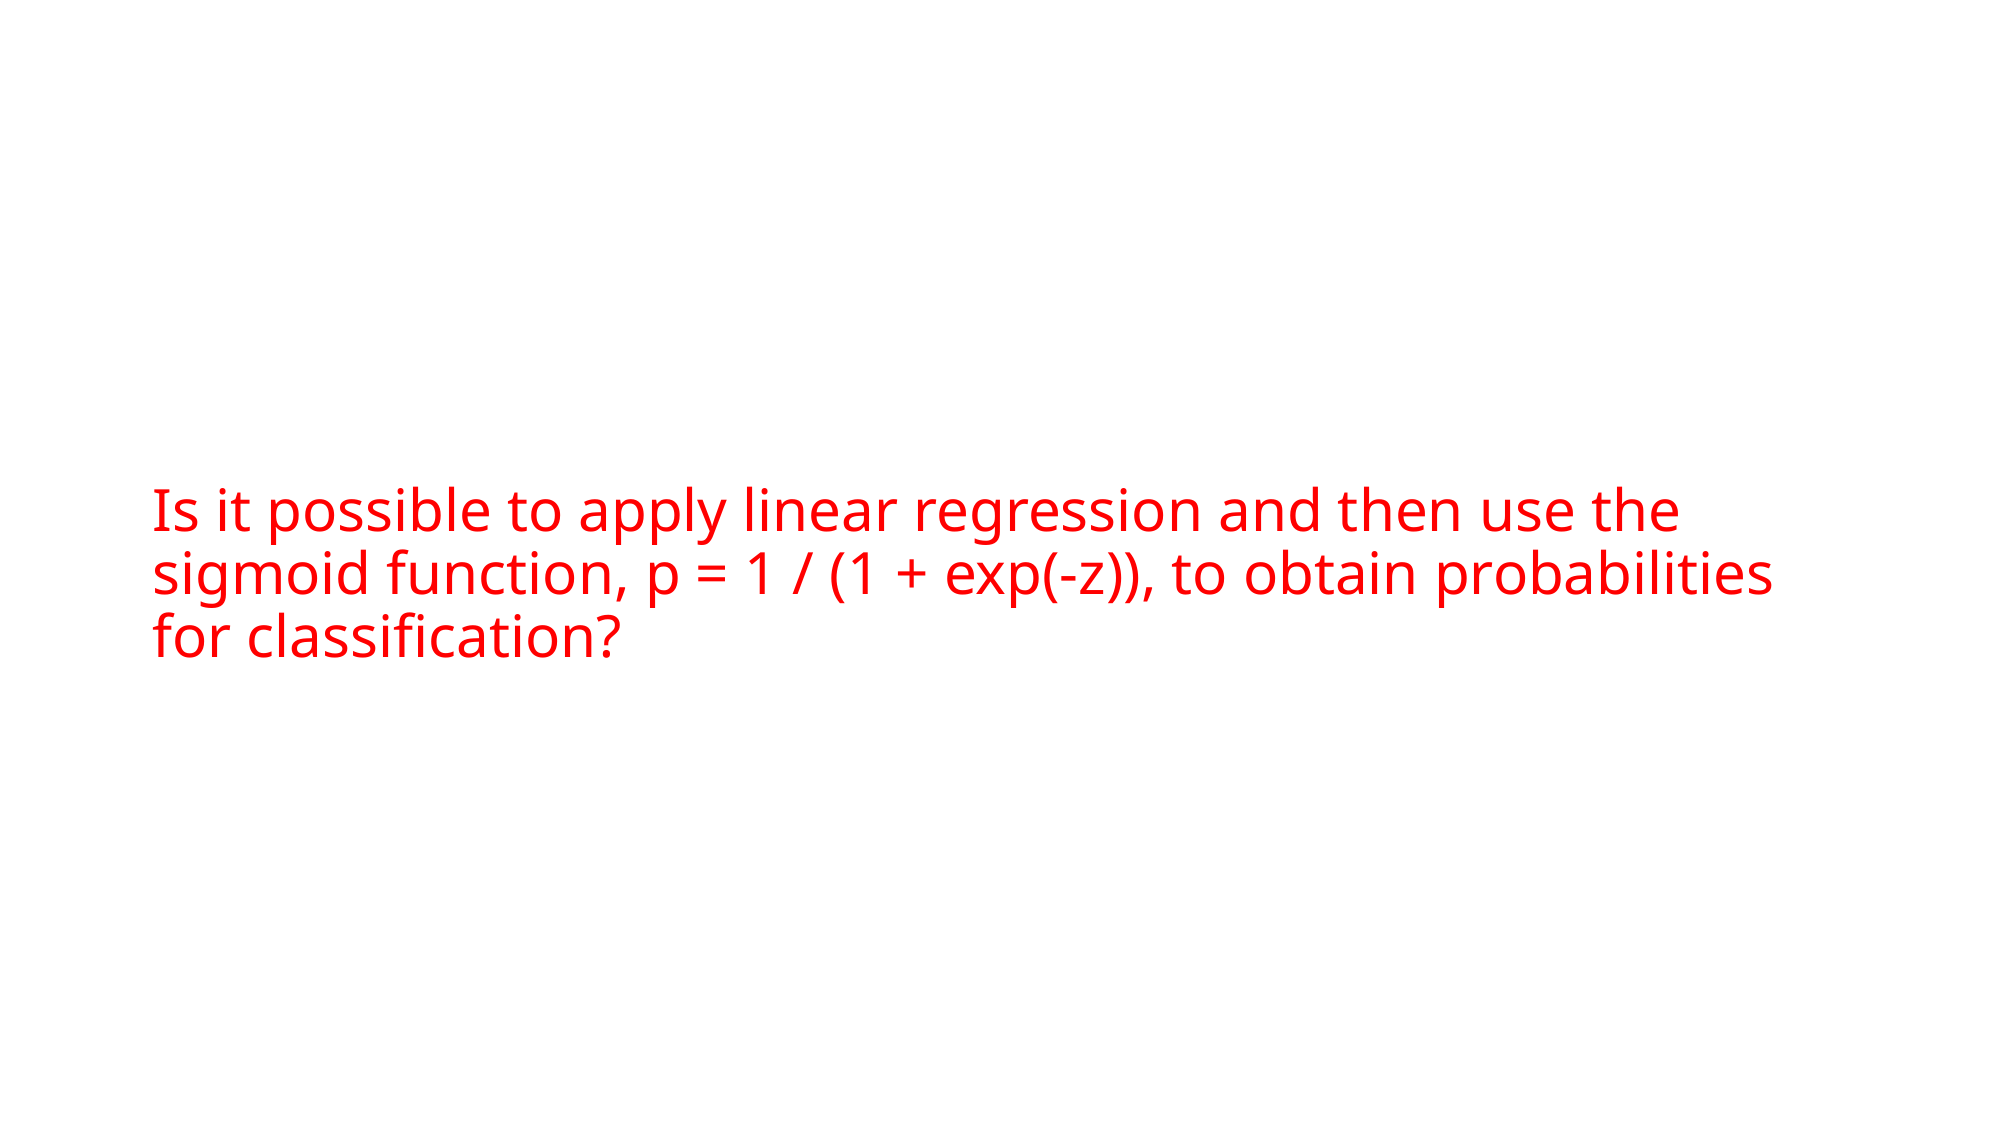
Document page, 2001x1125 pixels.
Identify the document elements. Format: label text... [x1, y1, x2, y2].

list Is it possible to apply linear regression and then use the sigmoid function, p = 1 / (1 + exp(-z)), to obtain probabilities for classification? [137, 299, 1863, 1014]
